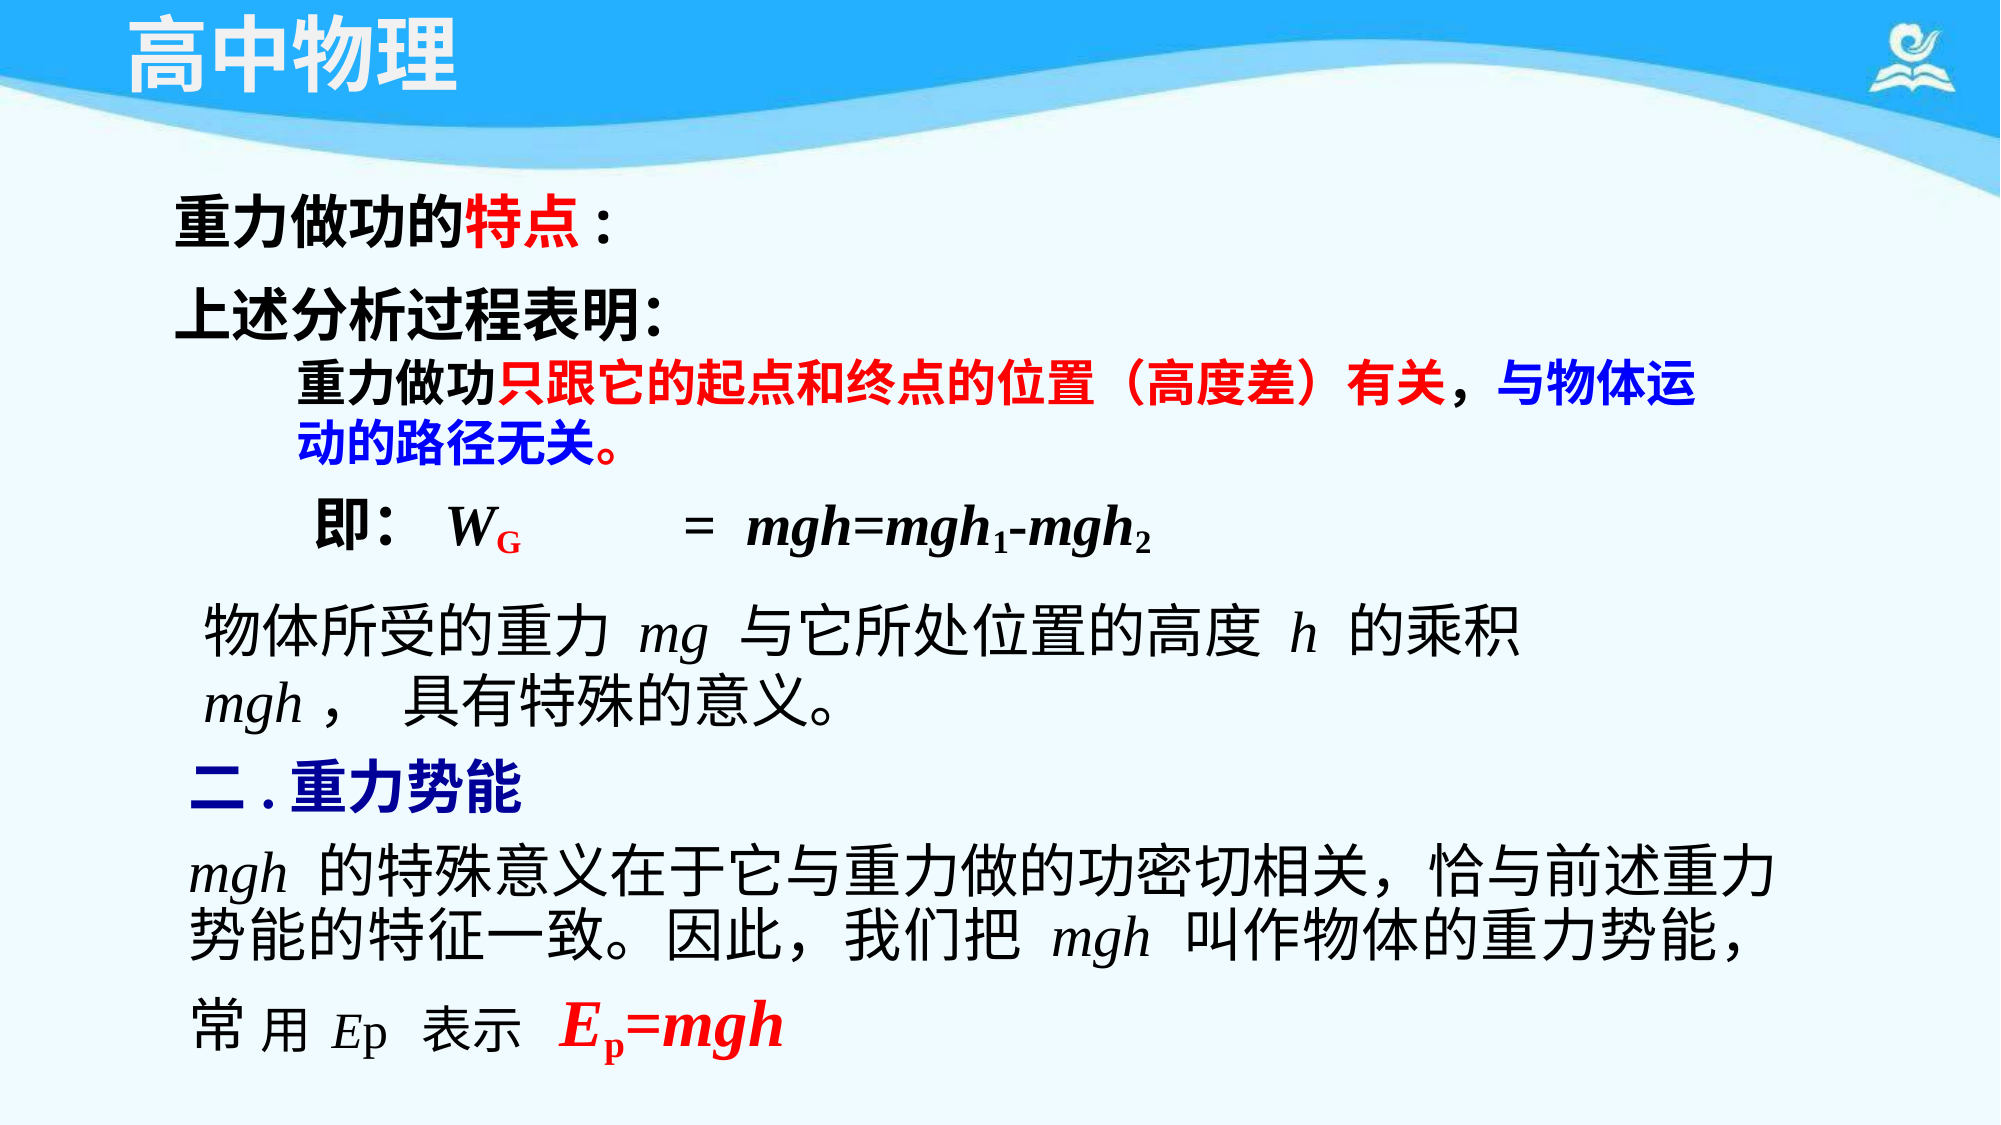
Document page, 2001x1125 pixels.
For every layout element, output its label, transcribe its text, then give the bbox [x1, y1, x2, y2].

text_box 重力做功的特点: 上述分析过程表明： 重力做功只跟它的起点和终点的位置（高度差）有关，与物体运 动的路径无关。 即：WG = mgh=mgh1-mgh2 物体所受的重力 mg 与它所处位置的高度 h 的乘积 mgh， 具有特殊的意义。 二.重力势能 mgh 的特殊意义在于它与重力做的功密切相关，恰与前述重力 势能的特征一致。因此，我们把 mgh 叫作物体的重力势能，常 用Ep 表示 Ep=mgh [171, 160, 1779, 1066]
picture [0, 0, 2000, 1125]
title 高中物理 [123, 0, 461, 190]
